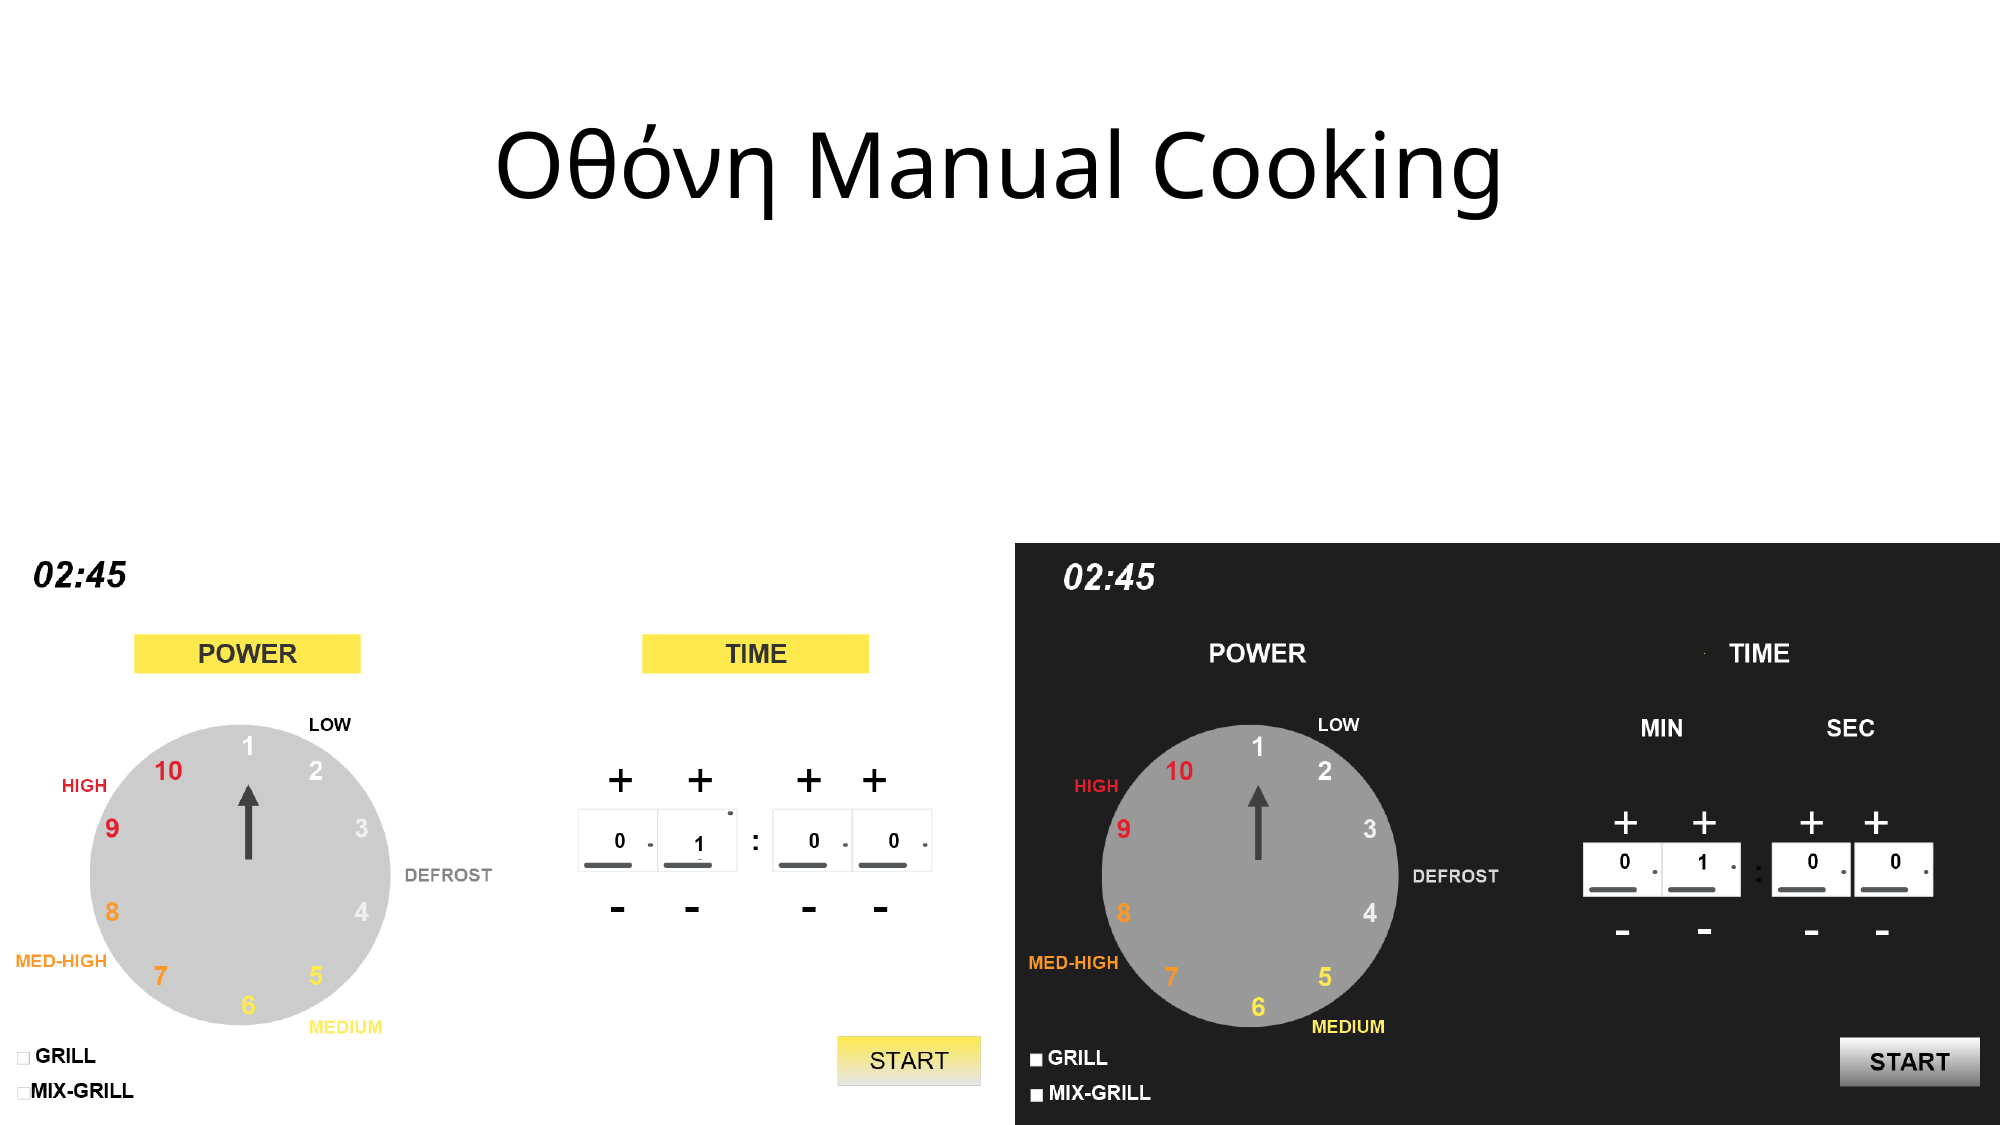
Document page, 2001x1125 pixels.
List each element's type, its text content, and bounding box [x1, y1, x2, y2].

title Οθόνη Manual Cooking [137, 59, 1863, 278]
picture [2, 543, 2000, 1125]
